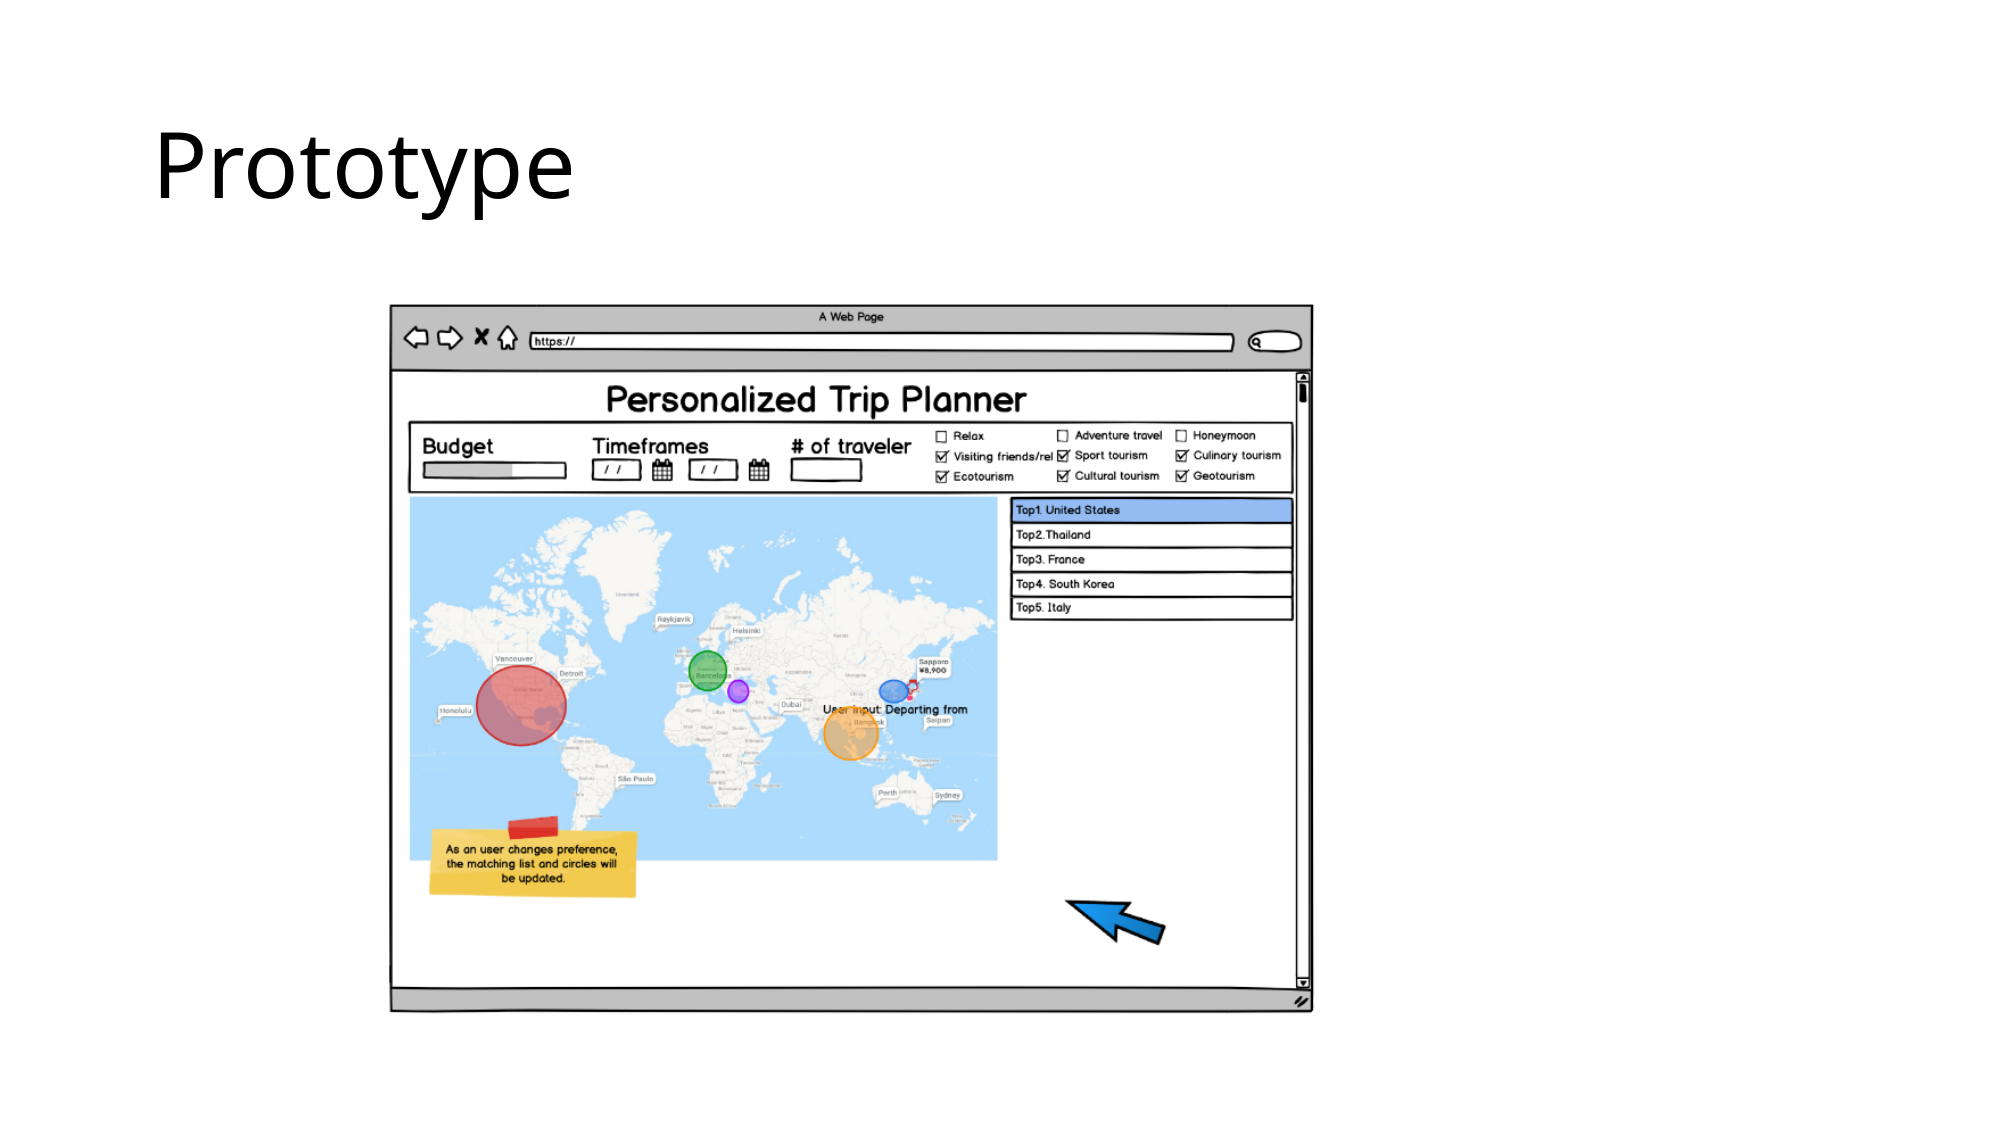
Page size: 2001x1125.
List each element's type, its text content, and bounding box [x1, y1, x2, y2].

picture [386, 299, 1320, 1020]
title Prototype [137, 59, 1863, 278]
